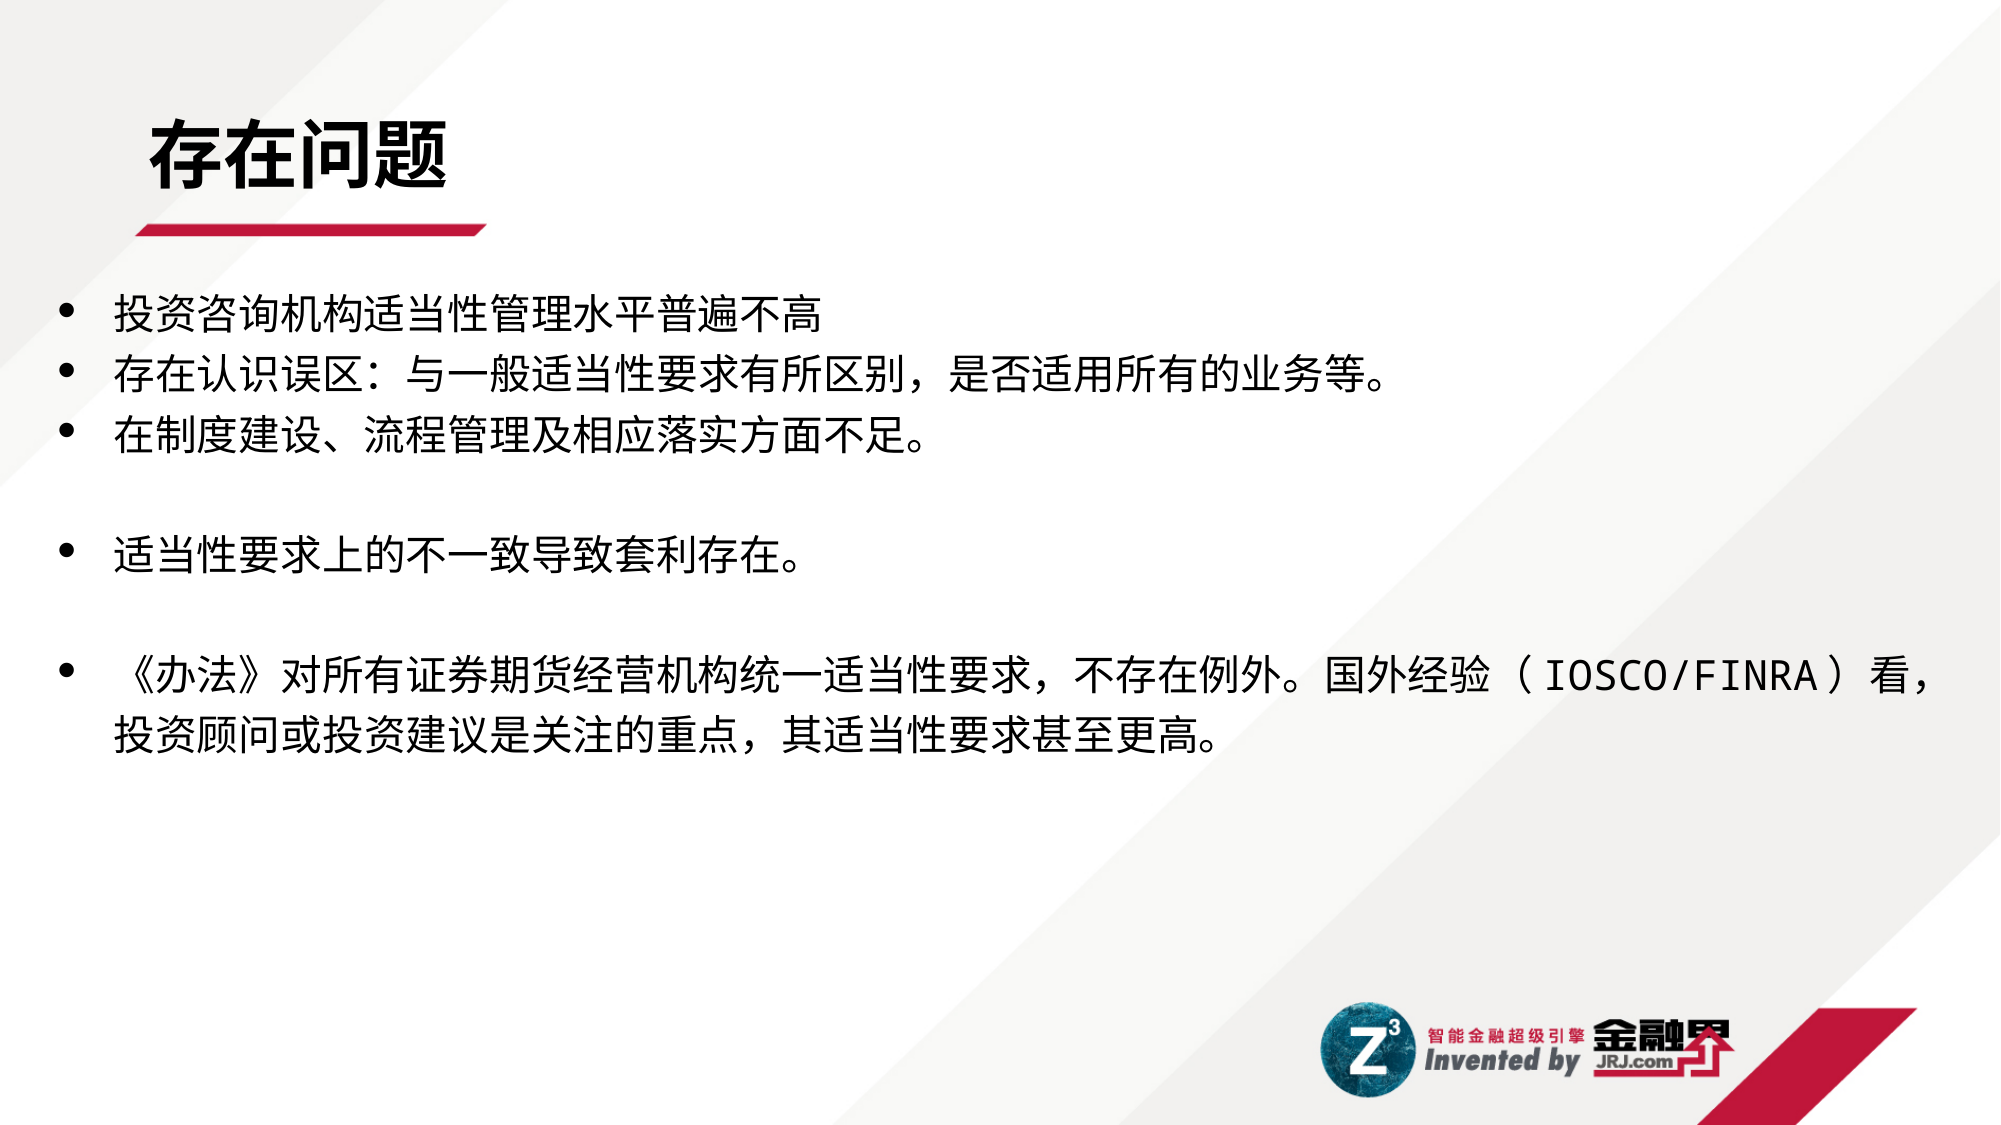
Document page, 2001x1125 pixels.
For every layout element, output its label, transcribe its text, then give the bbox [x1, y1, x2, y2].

title 存在问题 [133, 106, 1541, 211]
picture [0, 0, 2001, 1125]
text_box 投资咨询机构适当性管理水平普遍不高 存在认识误区：与一般适当性要求有所区别，是否适用所有的业务等。 在制度建设、流程管理及相应落实方面不足。 适当性要求上的不一致导致套利存在。 《办法》对所有证券期货经营机构统一适当性要求，不存在例外。国外经验（IOSCO/FINRA）看，投资顾问或投资建议是关注的重点，其适当性要求甚至更高。 [42, 270, 1944, 766]
